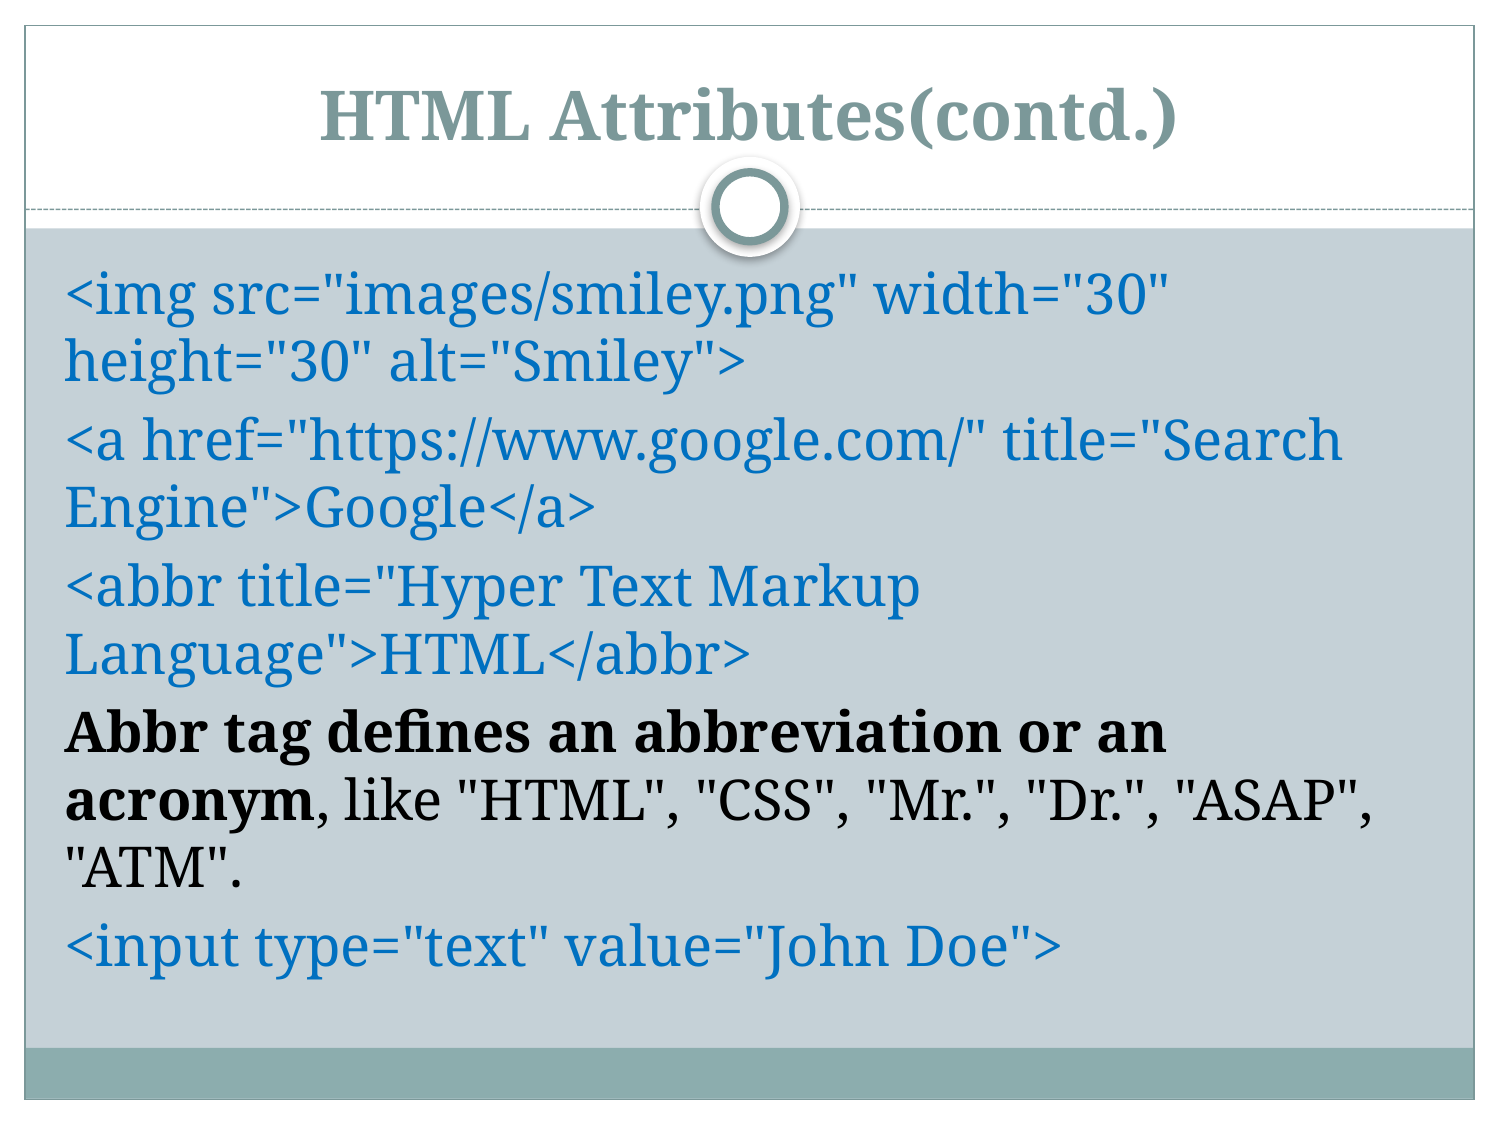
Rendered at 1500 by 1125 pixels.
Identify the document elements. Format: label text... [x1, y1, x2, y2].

title HTML Attributes(contd.) [49, 37, 1450, 162]
list <img src="images/smiley.png" width="30" height="30" alt="Smiley"> <a href="https://www.google.com/" title="Search Engine">Google</a> <abbr title="Hyper Text Markup Language">HTML</abbr> Abbr tag defines an abbreviation or an acronym, like "HTML", "CSS", "Mr.", "Dr.", "ASAP", "ATM". <input type="text" value="John Doe"> [49, 250, 1445, 1001]
